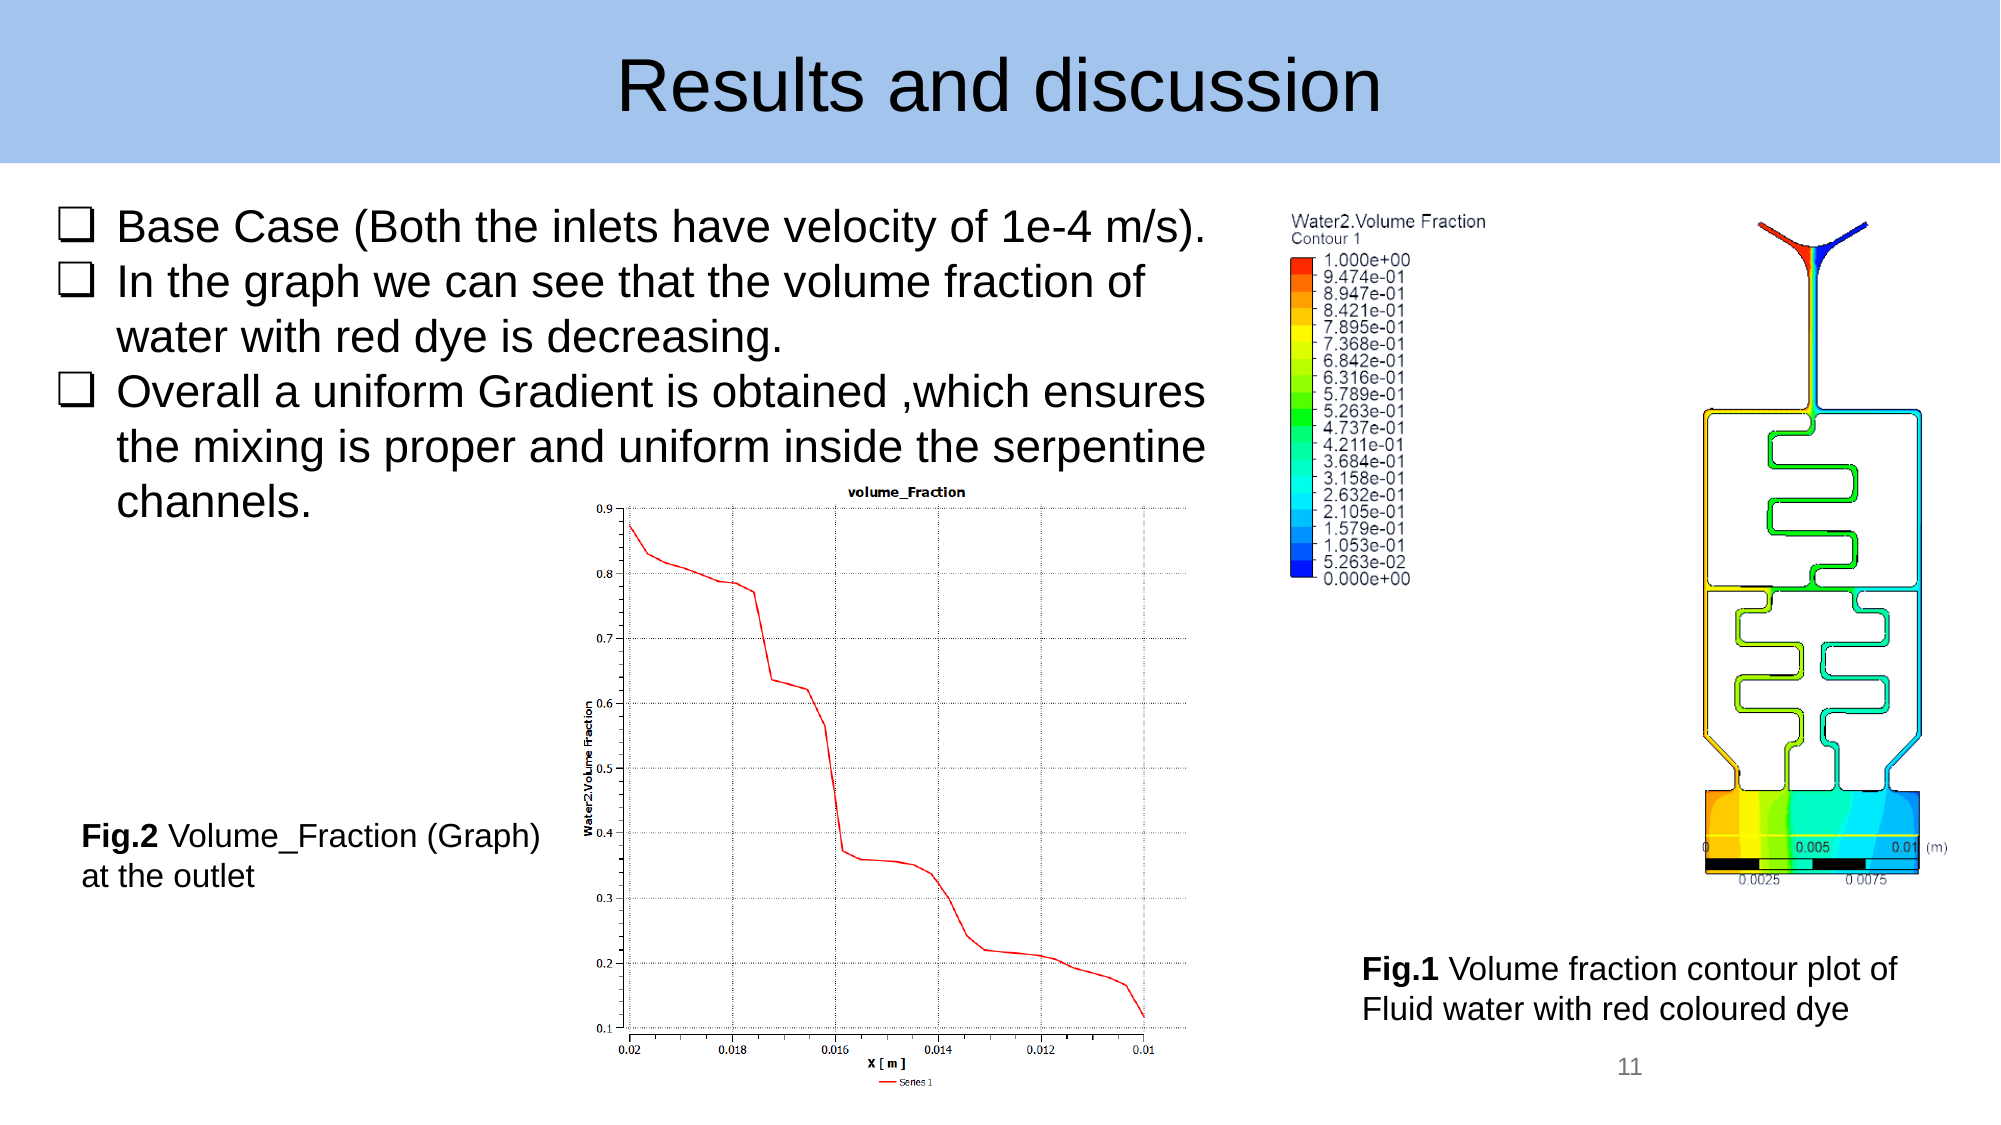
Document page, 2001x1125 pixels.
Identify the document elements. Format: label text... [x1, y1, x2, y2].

text_box Base Case (Both the inlets have velocity of 1e-4 m/s). In the graph we can see that the volume fraction of water with red dye is decreasing. Overall a uniform Gradient is obtained ,which ensures the mixing is proper and uniform inside the serpentine channels. [26, 189, 1260, 535]
picture [1287, 189, 1955, 908]
text_box Fig.1 Volume fraction contour plot of Fluid water with red coloured dye [1346, 939, 1929, 1035]
slide_number ‹#› [1208, 1035, 1659, 1096]
text_box Results and discussion [0, 0, 2000, 164]
text_box Fig.2 Volume_Fraction (Graph) at the outlet [0, 806, 575, 902]
picture [580, 482, 1187, 1089]
